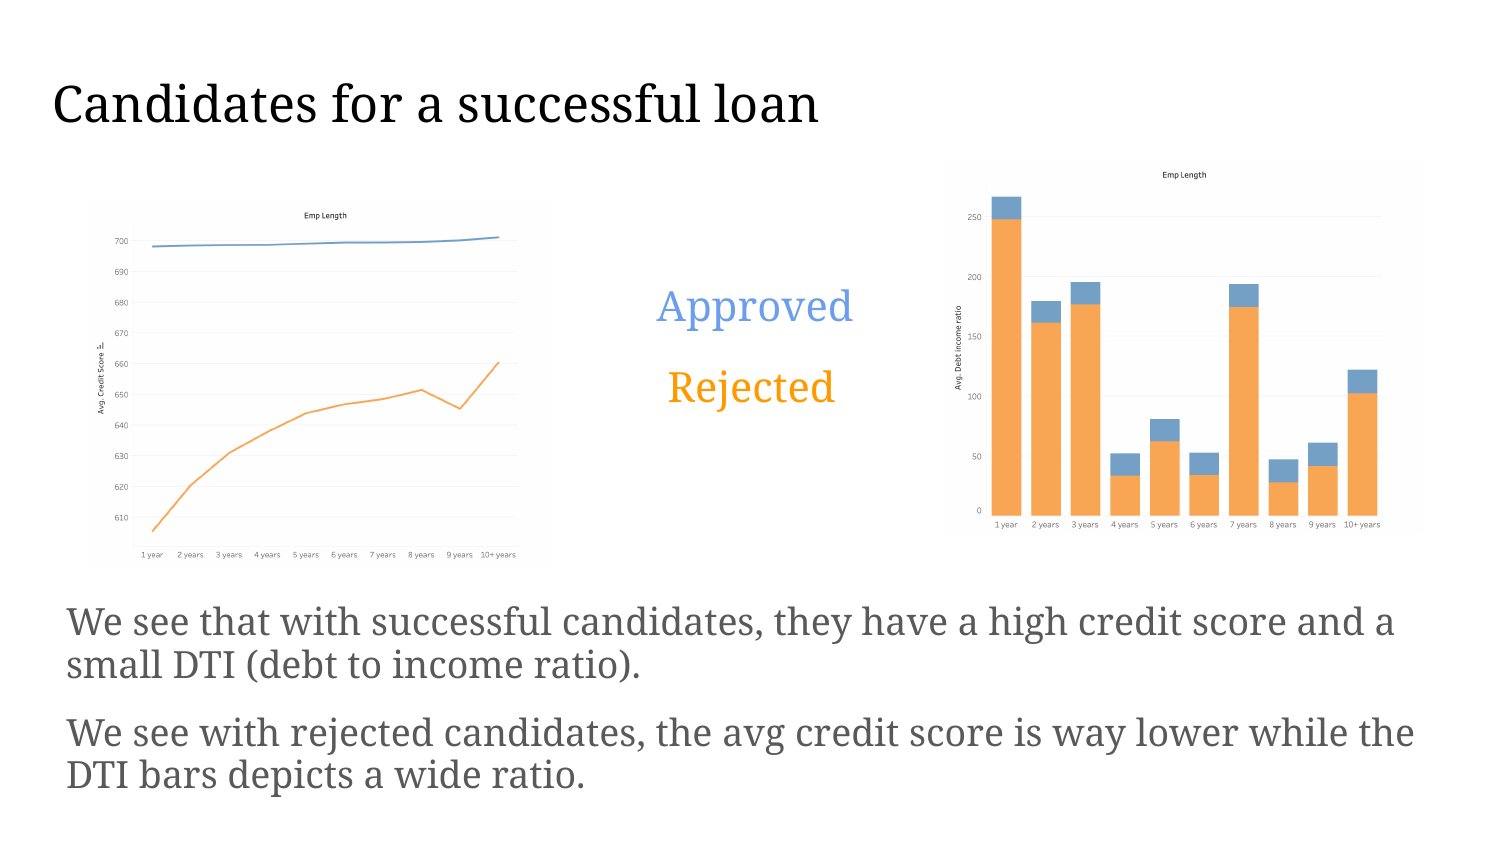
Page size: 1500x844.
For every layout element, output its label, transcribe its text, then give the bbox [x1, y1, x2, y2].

picture [942, 161, 1423, 534]
title Candidates for a successful loan [37, 57, 1435, 152]
text_box Approved [641, 265, 937, 346]
text_box Rejected [652, 346, 913, 426]
picture [86, 204, 552, 565]
list We see that with successful candidates, they have a high credit score and a small DTI (debt to income ratio). We see with rejected candidates, the avg credit score is way lower while the DTI bars depicts a wide ratio. [51, 586, 1449, 797]
